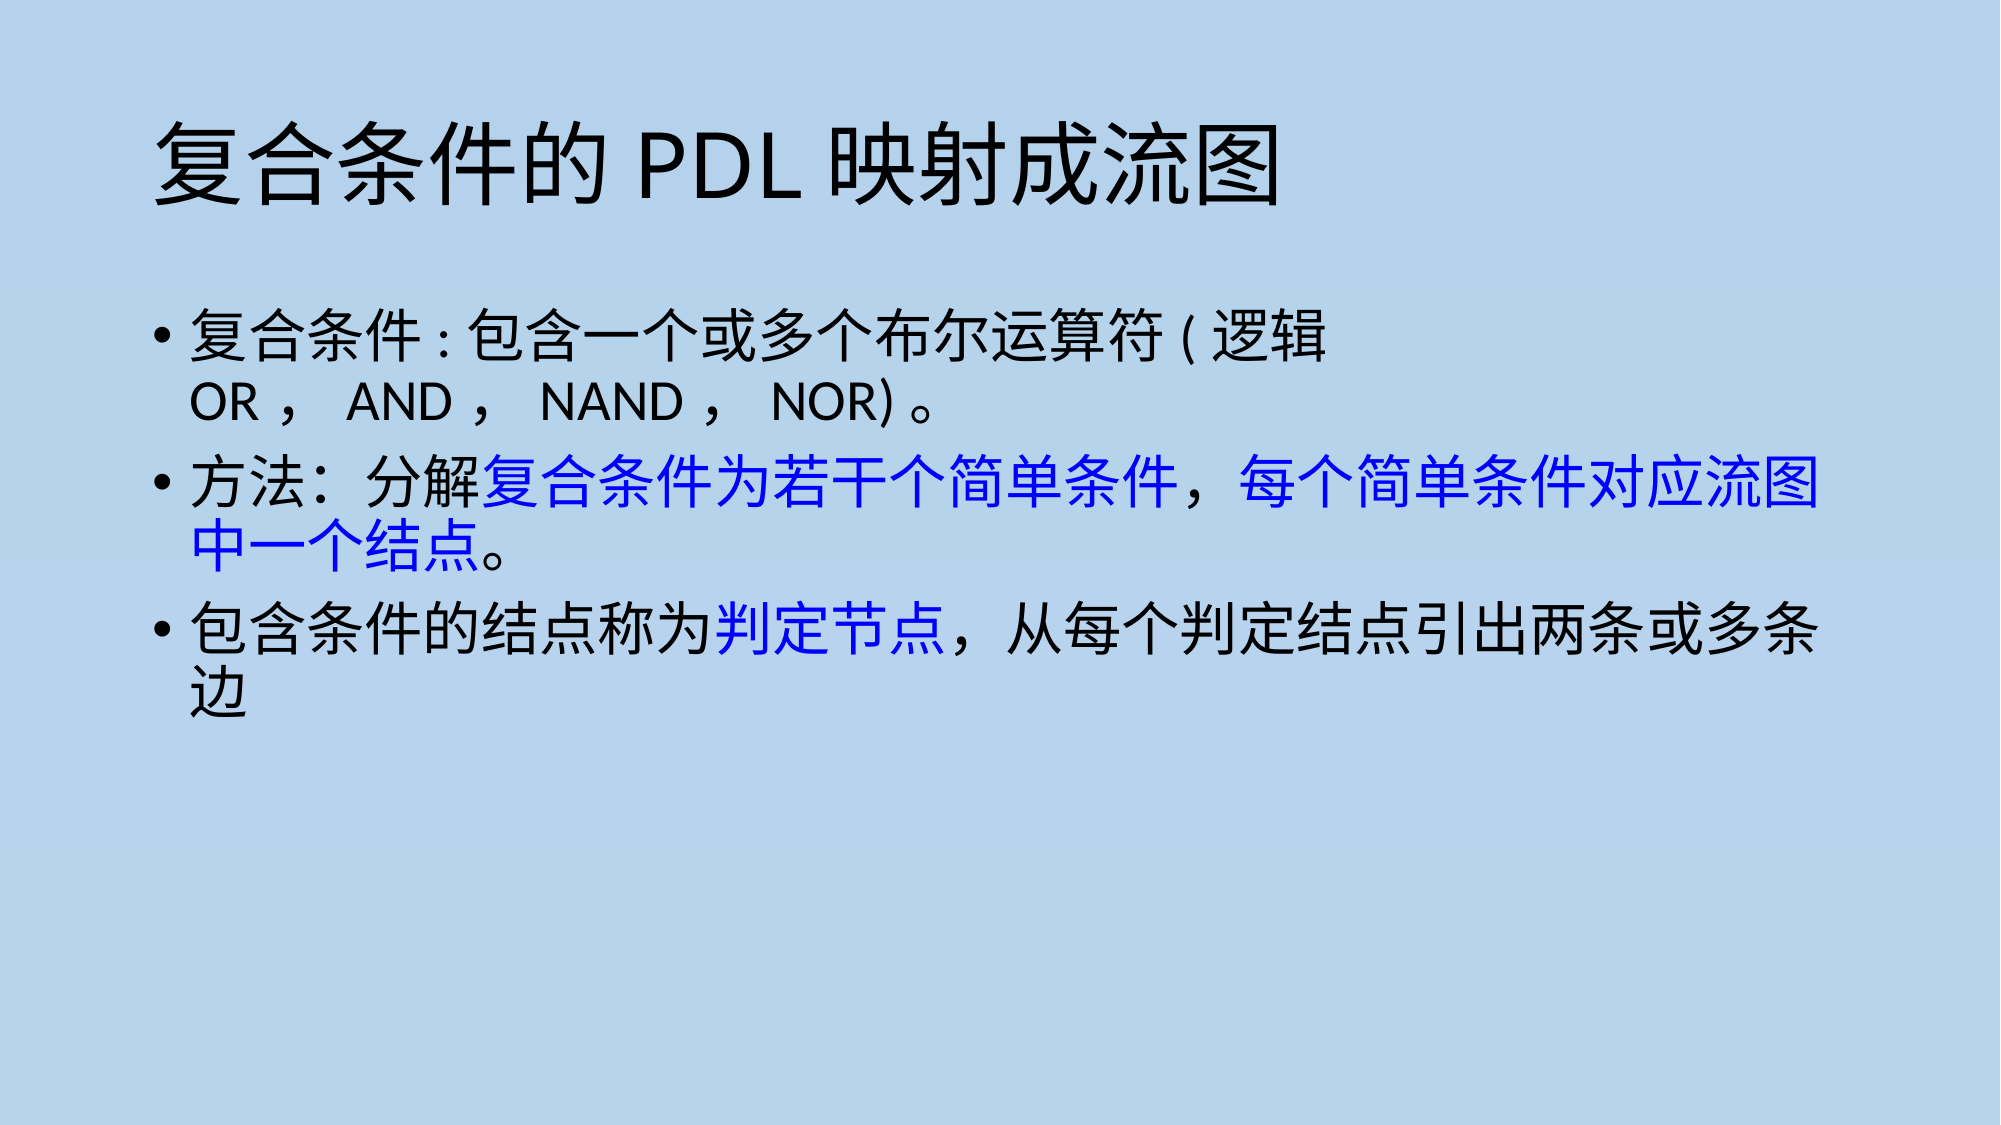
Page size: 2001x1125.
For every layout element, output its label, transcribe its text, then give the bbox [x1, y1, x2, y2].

list 复合条件:包含一个或多个布尔运算符(逻辑OR，AND，NAND，NOR)。 方法：分解复合条件为若干个简单条件，每个简单条件对应流图中一个结点。 包含条件的结点称为判定节点，从每个判定结点引出两条或多条边 [137, 299, 1863, 1014]
title 复合条件的PDL映射成流图 [137, 59, 1863, 278]
